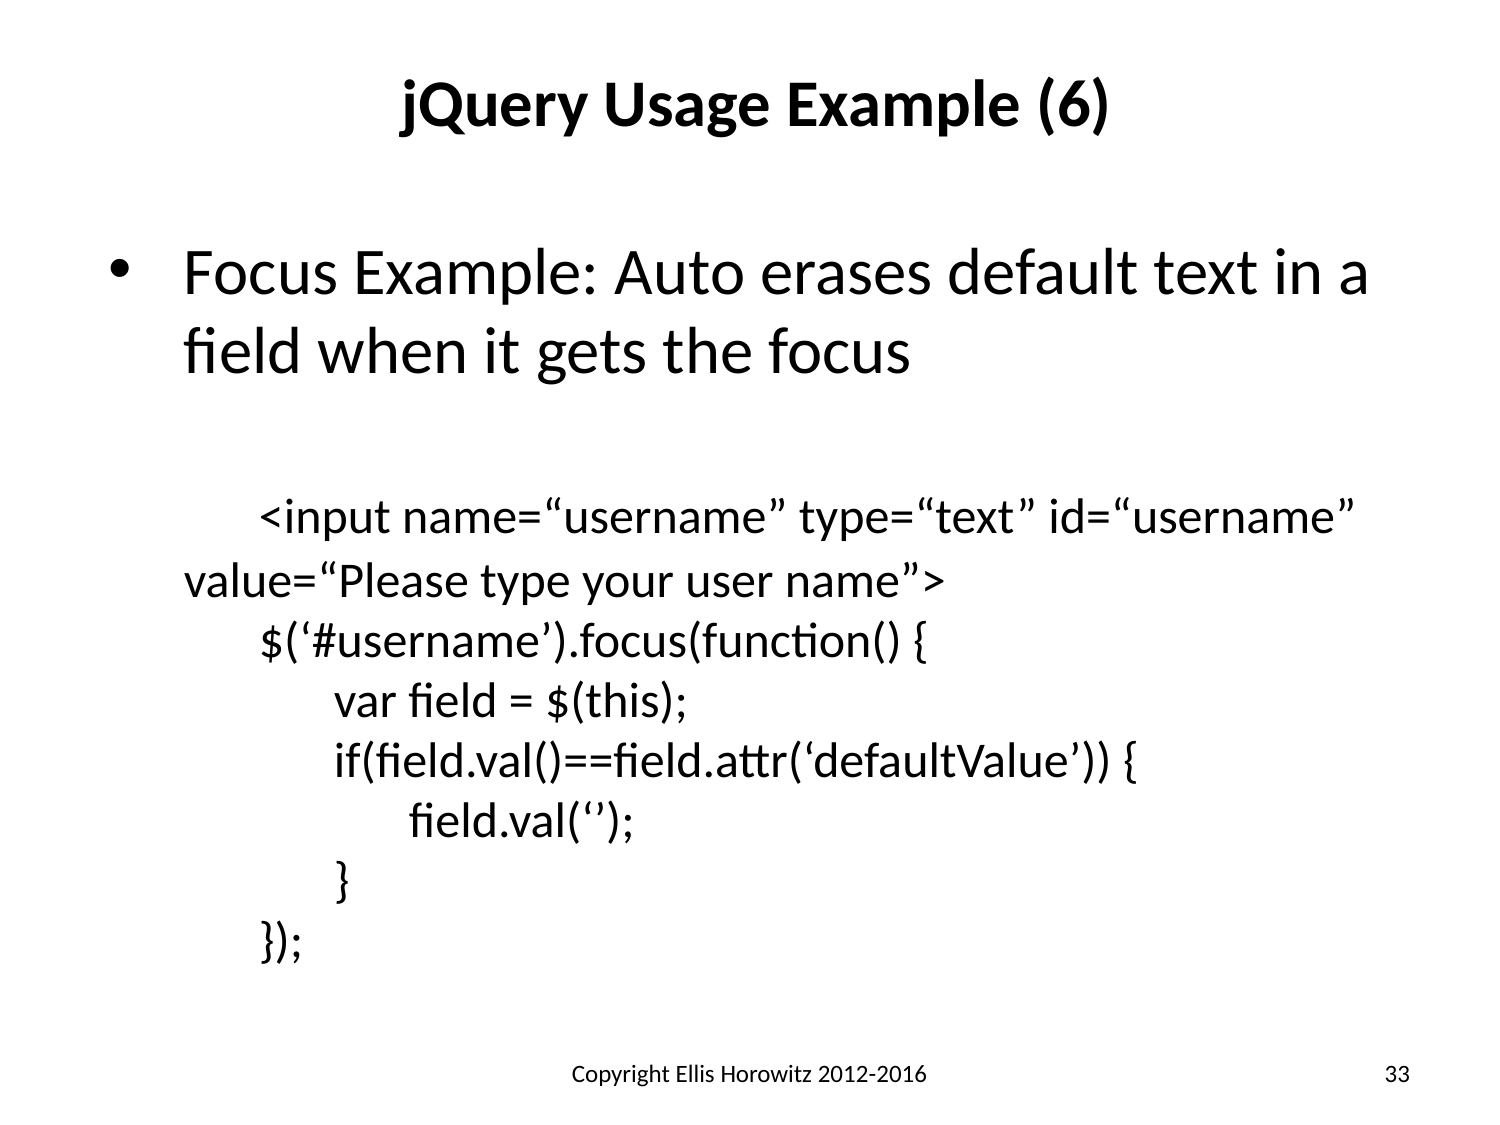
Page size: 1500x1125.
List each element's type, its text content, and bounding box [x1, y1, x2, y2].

slide_number 33 [1074, 1042, 1425, 1103]
footer Copyright Ellis Horowitz 2012-2016 [512, 1042, 988, 1103]
text_box Focus Example: Auto erases default text in a field when it gets the focus <input name=“username” type=“text” id=“username” value=“Please type your user name”> $(‘#username’).focus(function() { var field = $(this); if(field.val()==field.attr(‘defaultValue’)) { field.val(‘’); } }); [99, 212, 1413, 950]
text_box jQuery Usage Example (6) [150, 37, 1364, 163]
